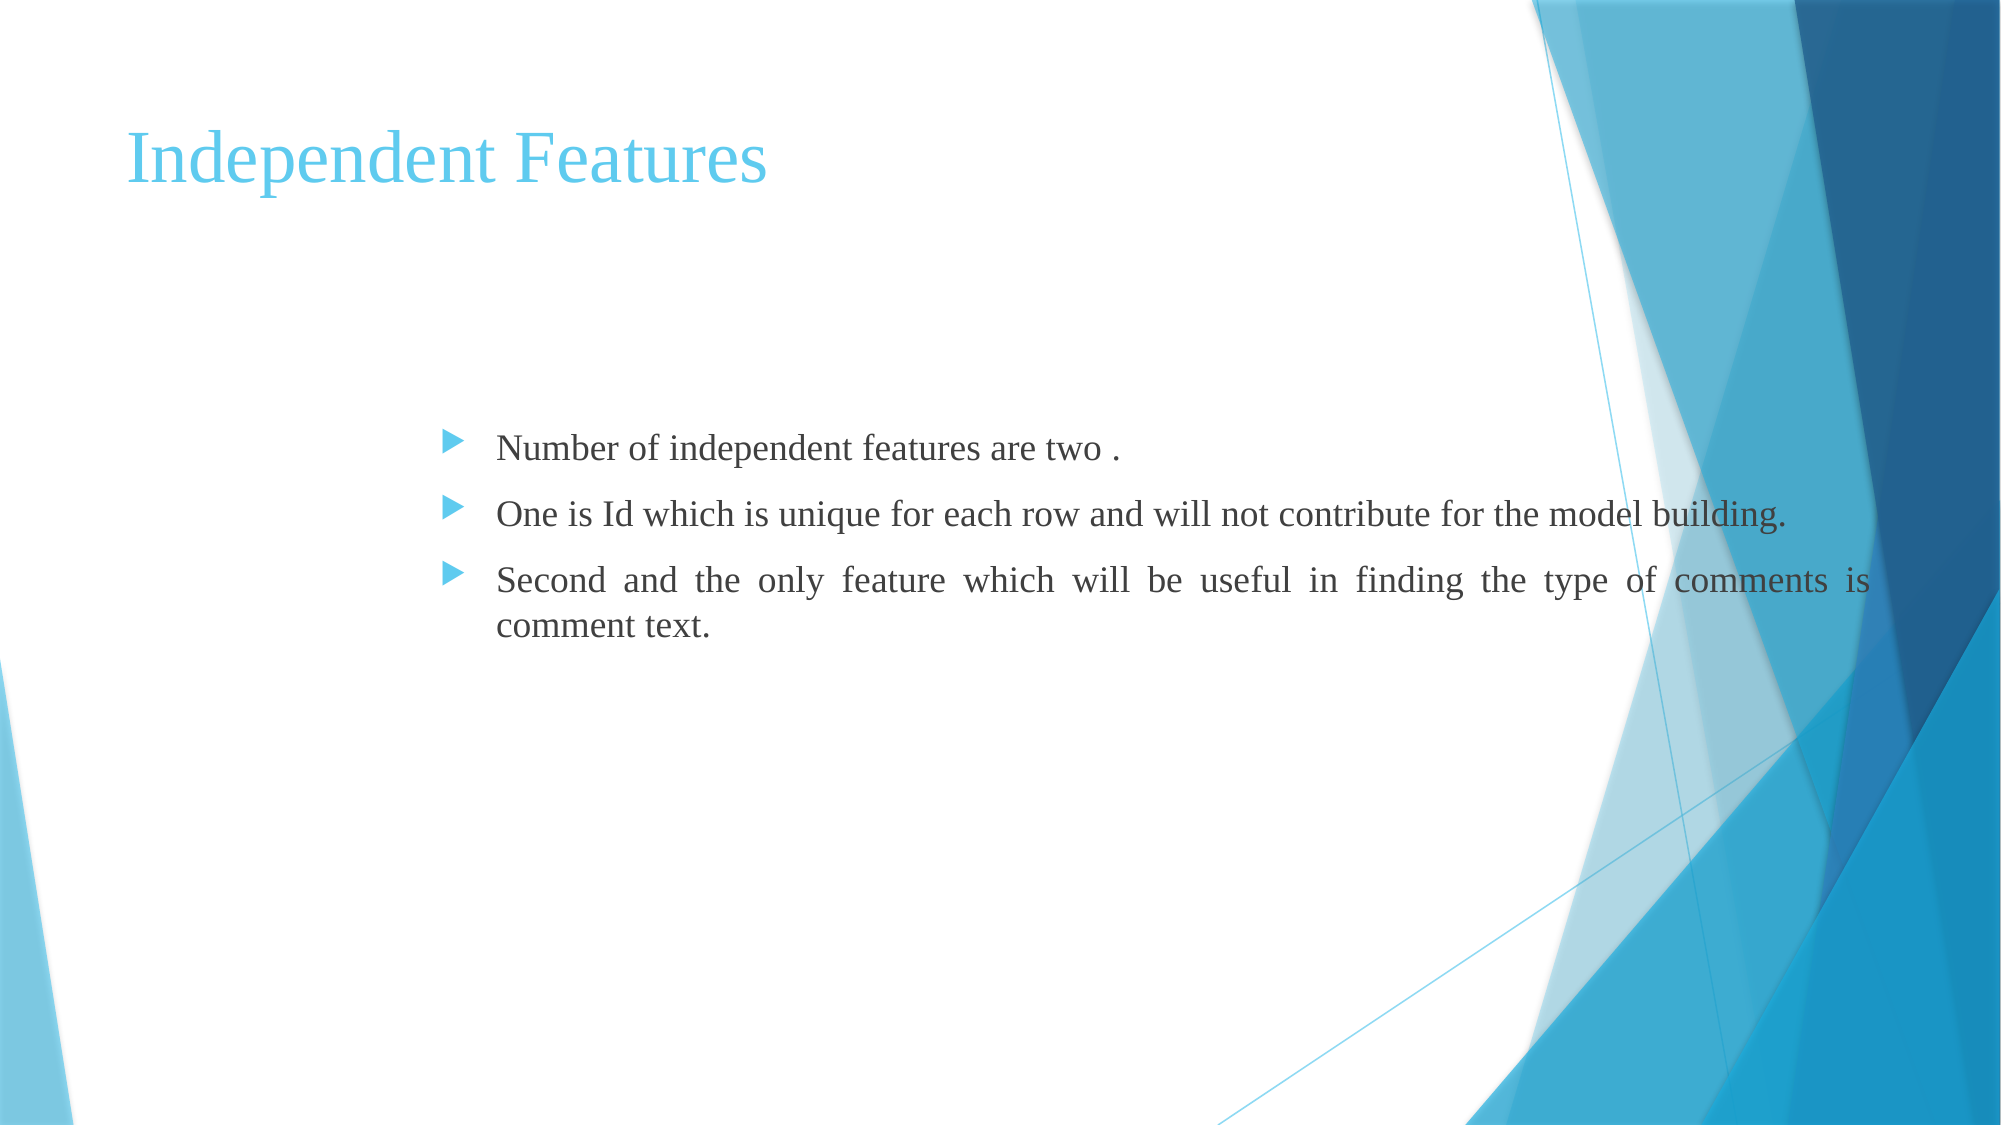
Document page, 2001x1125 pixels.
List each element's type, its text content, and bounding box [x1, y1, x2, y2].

title Independent Features [111, 99, 1522, 317]
list Number of independent features are two . One is Id which is unique for each row and will not contribute for the model building. Second and the only feature which will be useful in finding the type of comments is comment text. [424, 415, 1888, 970]
